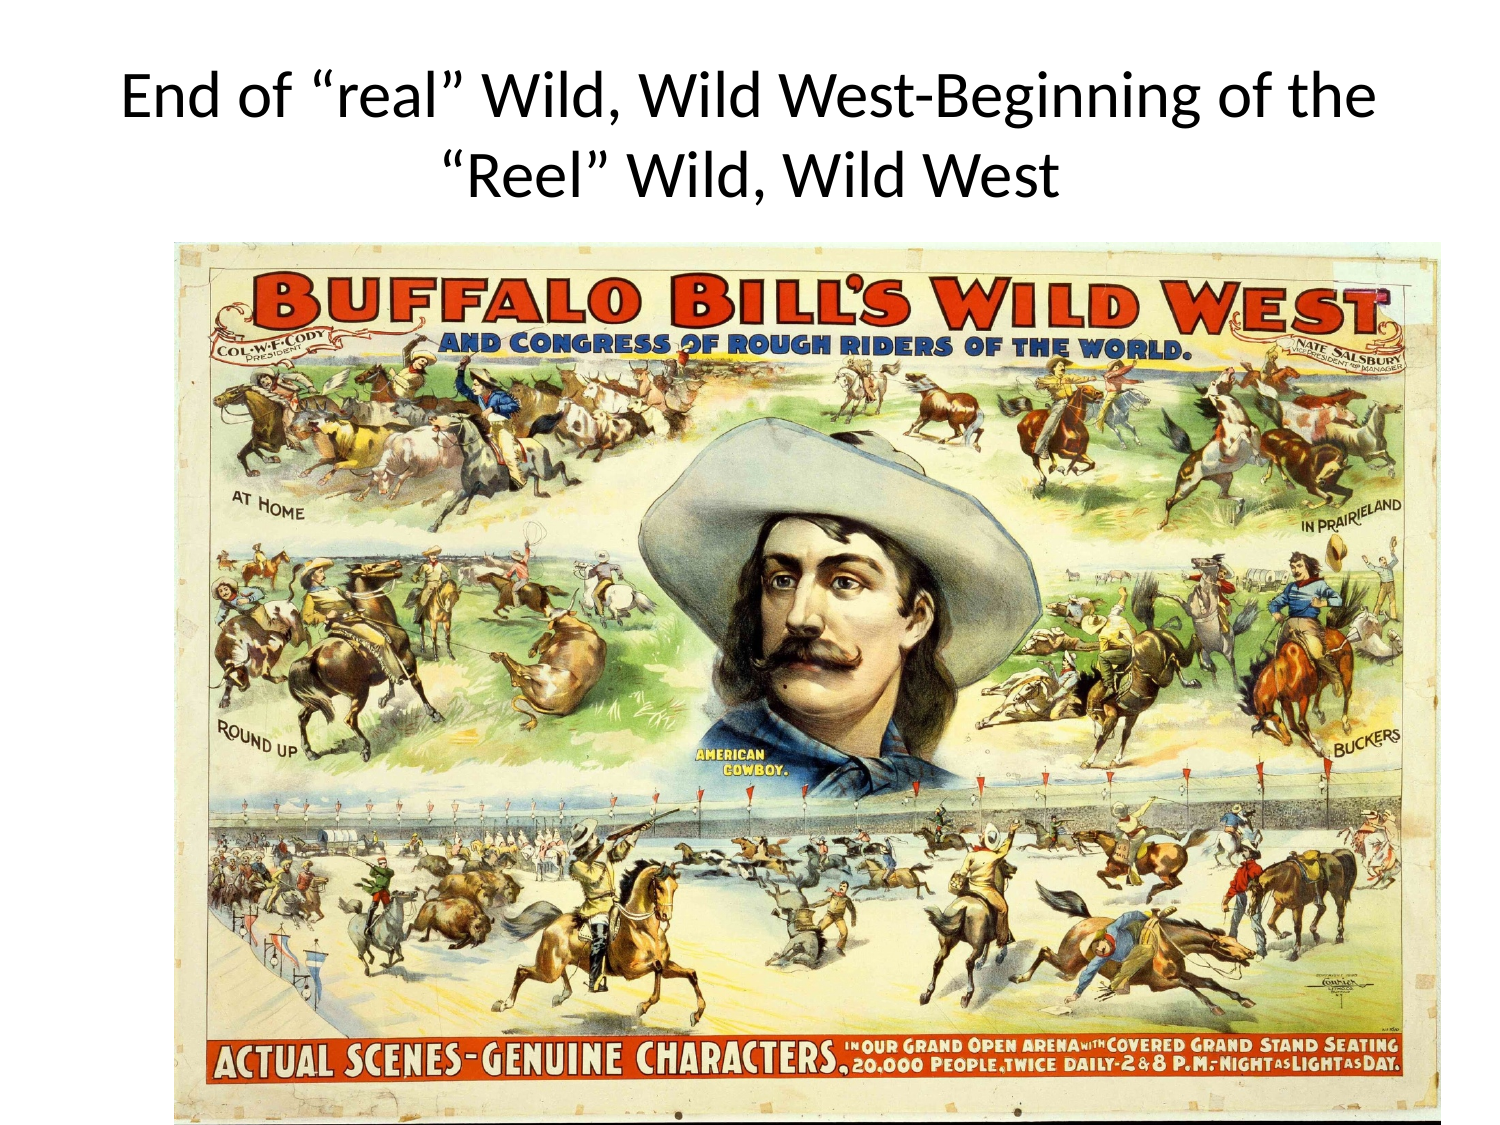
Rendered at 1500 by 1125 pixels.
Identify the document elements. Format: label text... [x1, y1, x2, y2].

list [174, 242, 1441, 1125]
title End of “real” Wild, Wild West-Beginning of the “Reel” Wild, Wild West [75, 37, 1425, 225]
